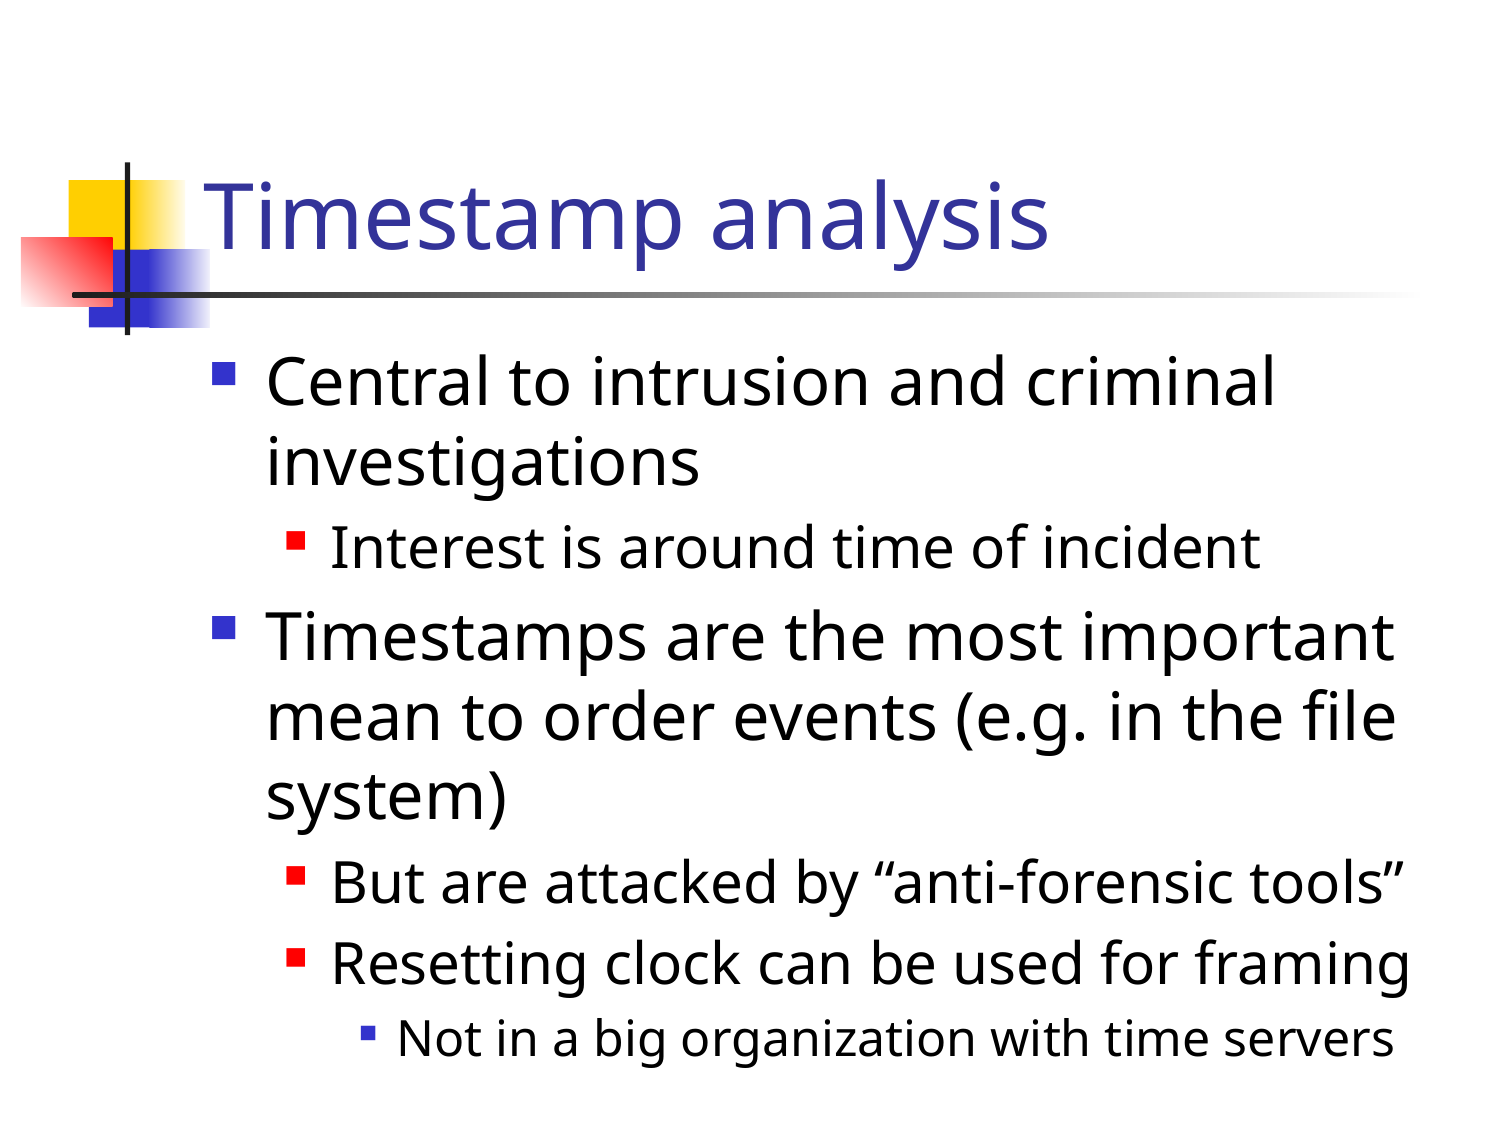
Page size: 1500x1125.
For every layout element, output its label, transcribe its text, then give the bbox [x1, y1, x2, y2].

title Timestamp analysis [188, 34, 1468, 276]
list Central to intrusion and criminal investigations Interest is around time of incident Timestamps are the most important mean to order events (e.g. in the file system) But are attacked by “anti-forensic tools” Resetting clock can be used for framing Not in a big organization with time servers [193, 330, 1470, 1007]
